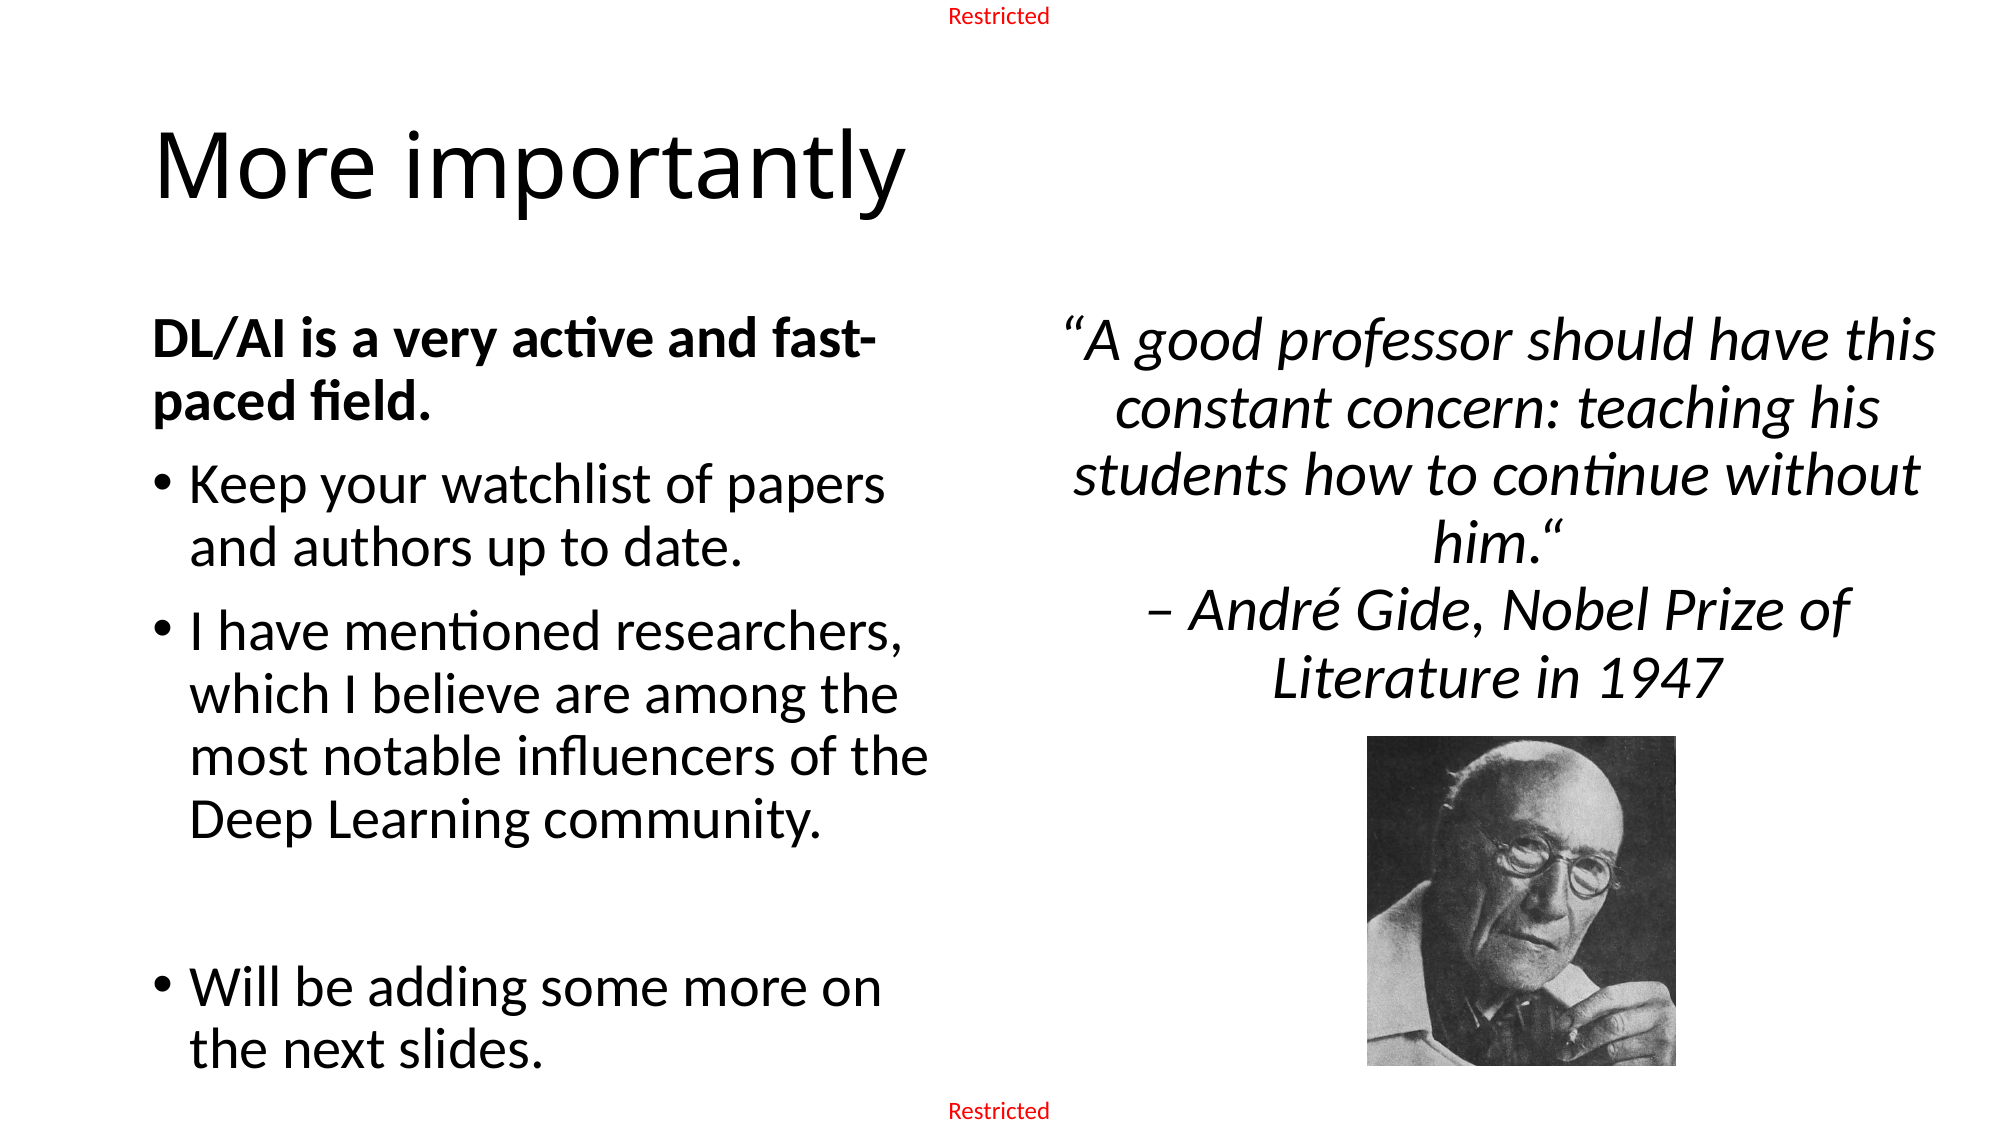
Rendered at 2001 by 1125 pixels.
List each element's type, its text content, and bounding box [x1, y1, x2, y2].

title More importantly [137, 59, 1863, 278]
list “A good professor should have this constant concern: teaching his students how to continue without him.“ – André Gide, Nobel Prize of Literature in 1947 [1012, 299, 1984, 1014]
list DL/AI is a very active and fast-paced field. Keep your watchlist of papers and authors up to date. I have mentioned researchers, which I believe are among the most notable influencers of the Deep Learning community. Will be adding some more on the next slides. [137, 299, 988, 1125]
picture [1367, 736, 1677, 1066]
